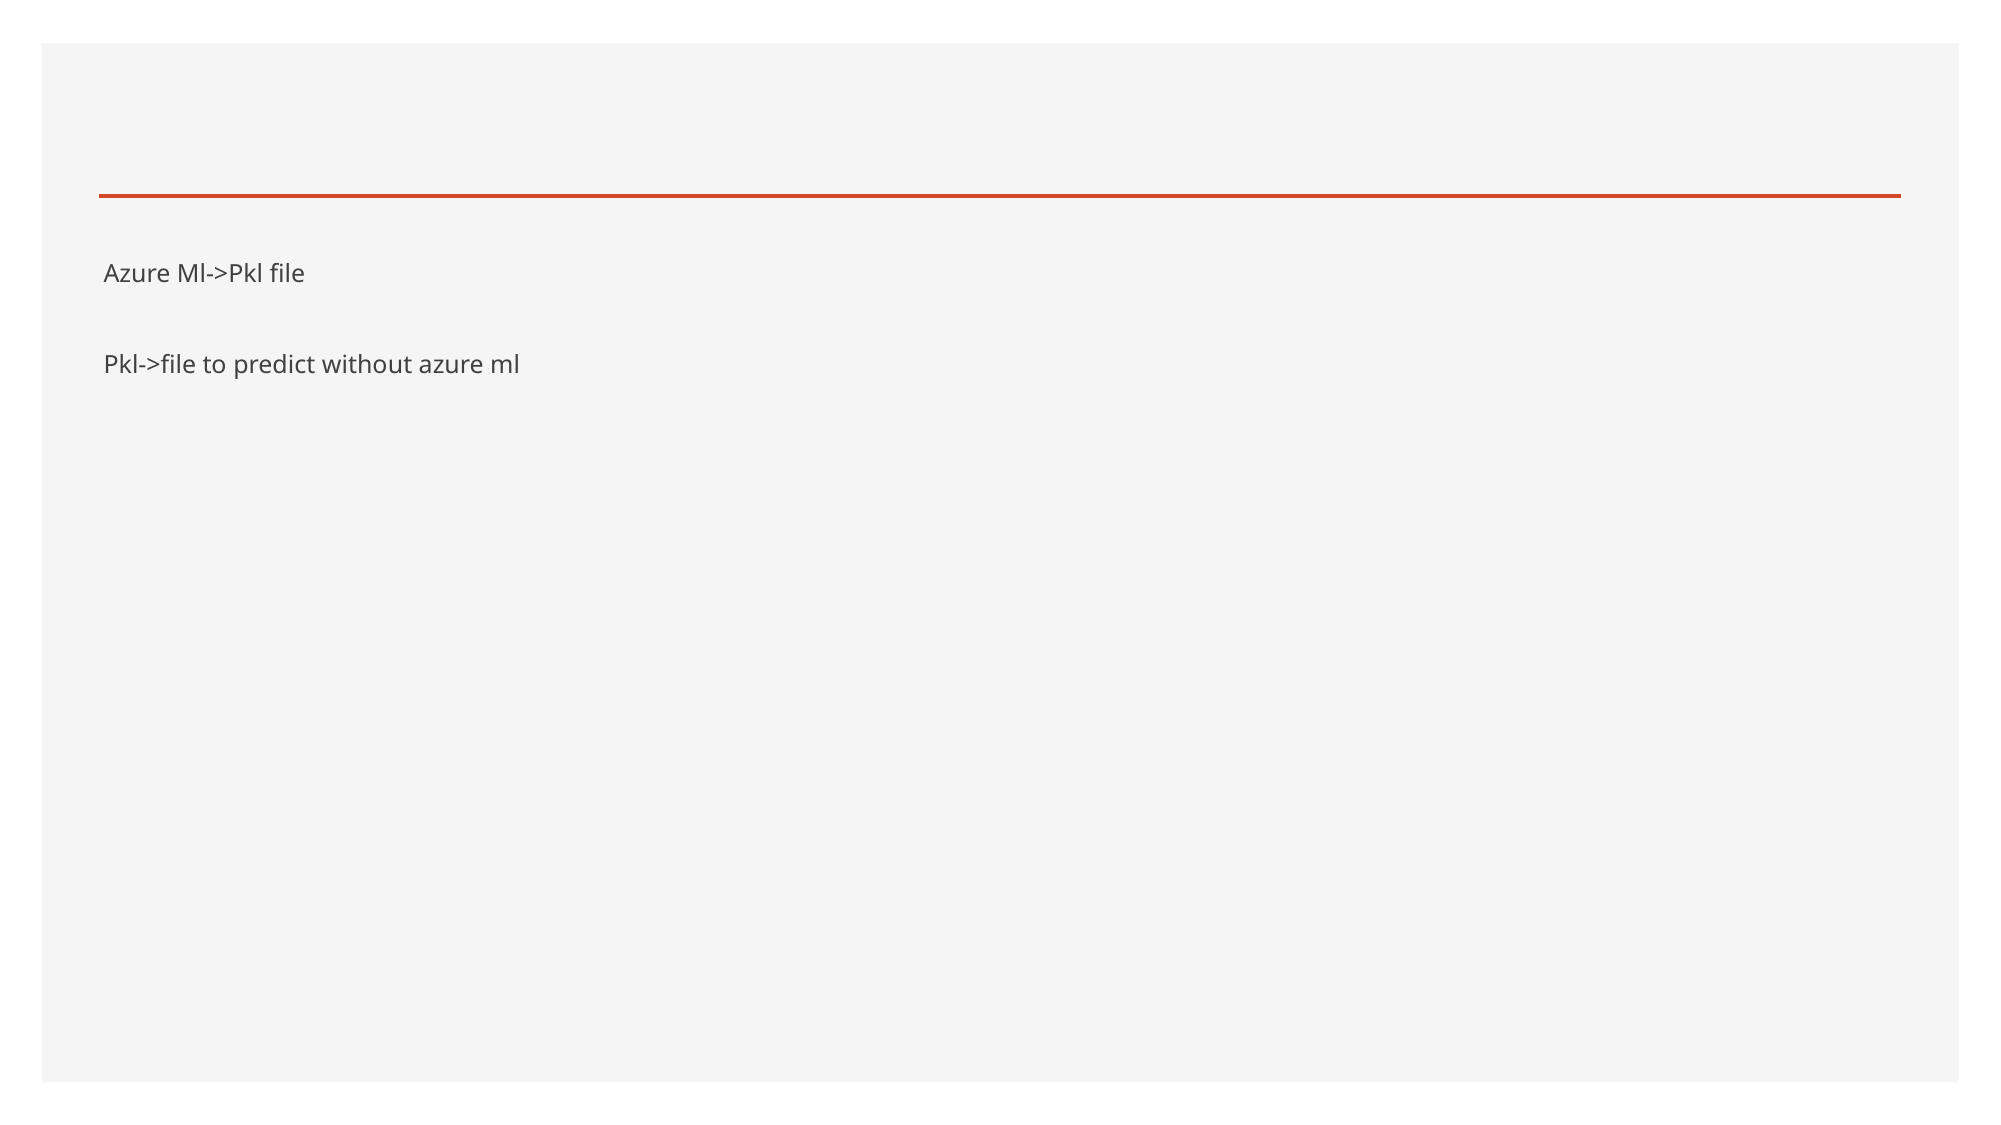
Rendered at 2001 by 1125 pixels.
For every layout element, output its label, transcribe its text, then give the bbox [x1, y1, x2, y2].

list Azure Ml->Pkl file Pkl->file to predict without azure ml [88, 235, 813, 888]
